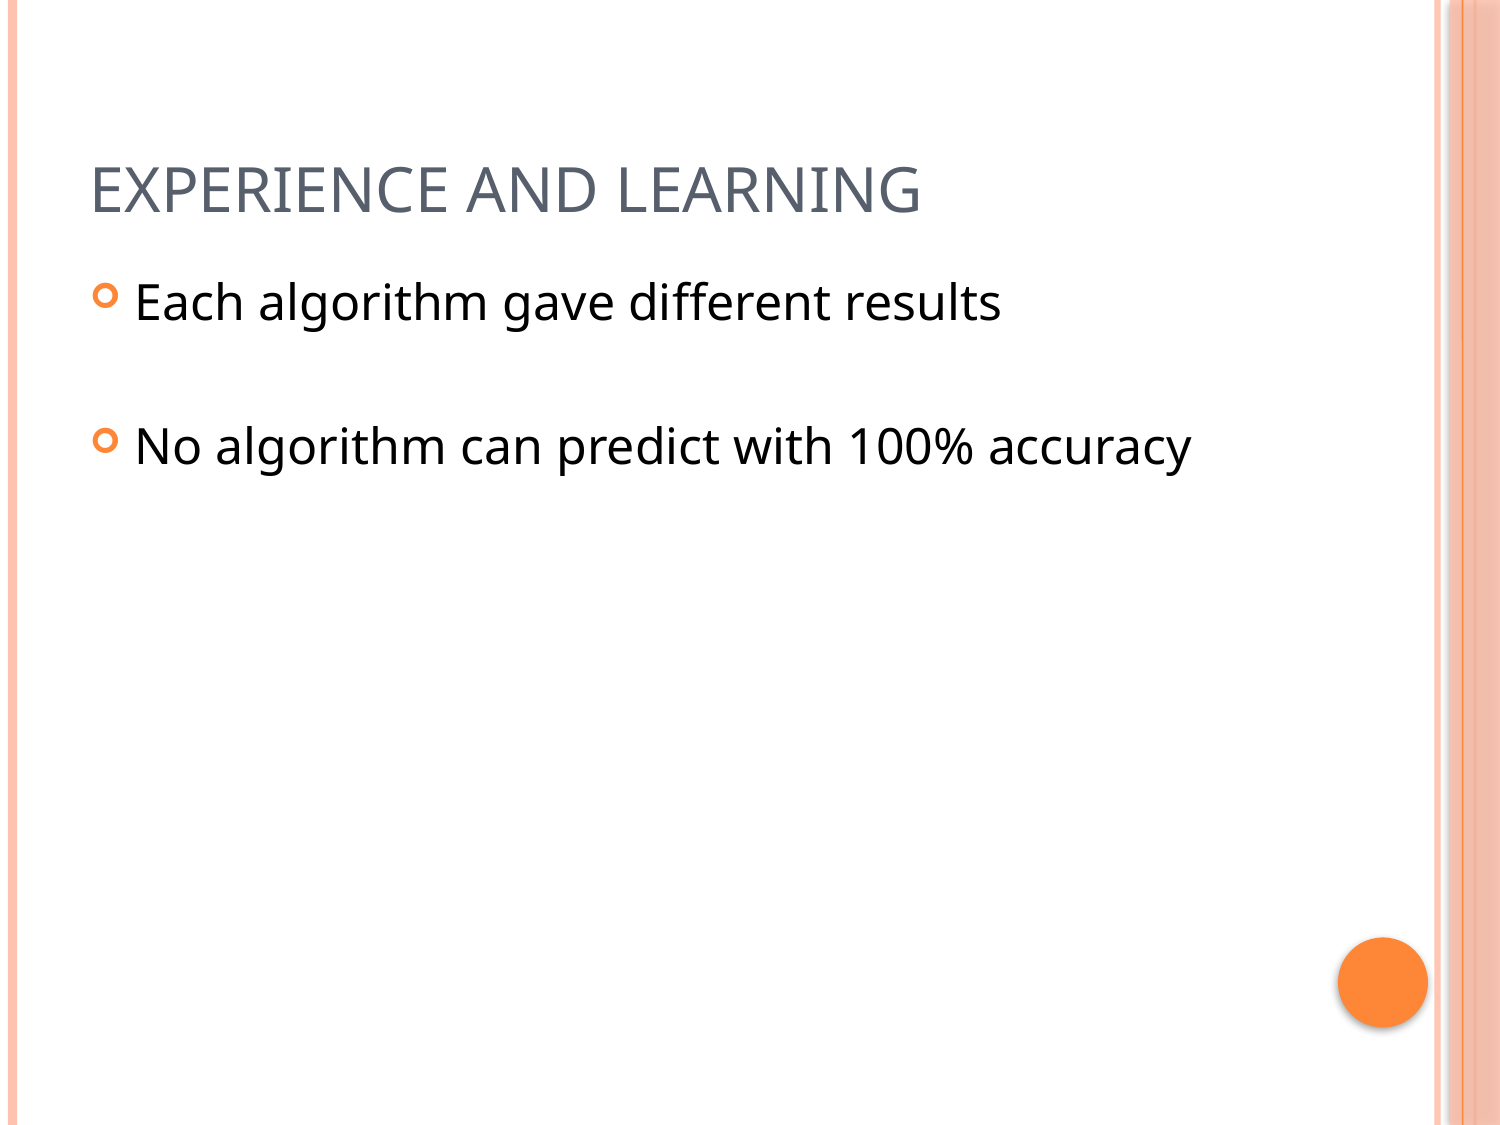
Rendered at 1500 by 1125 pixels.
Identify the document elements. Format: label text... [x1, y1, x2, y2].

list Each algorithm gave different results No algorithm can predict with 100% accuracy [75, 262, 1300, 1062]
title Experience and learning [75, 45, 1300, 233]
